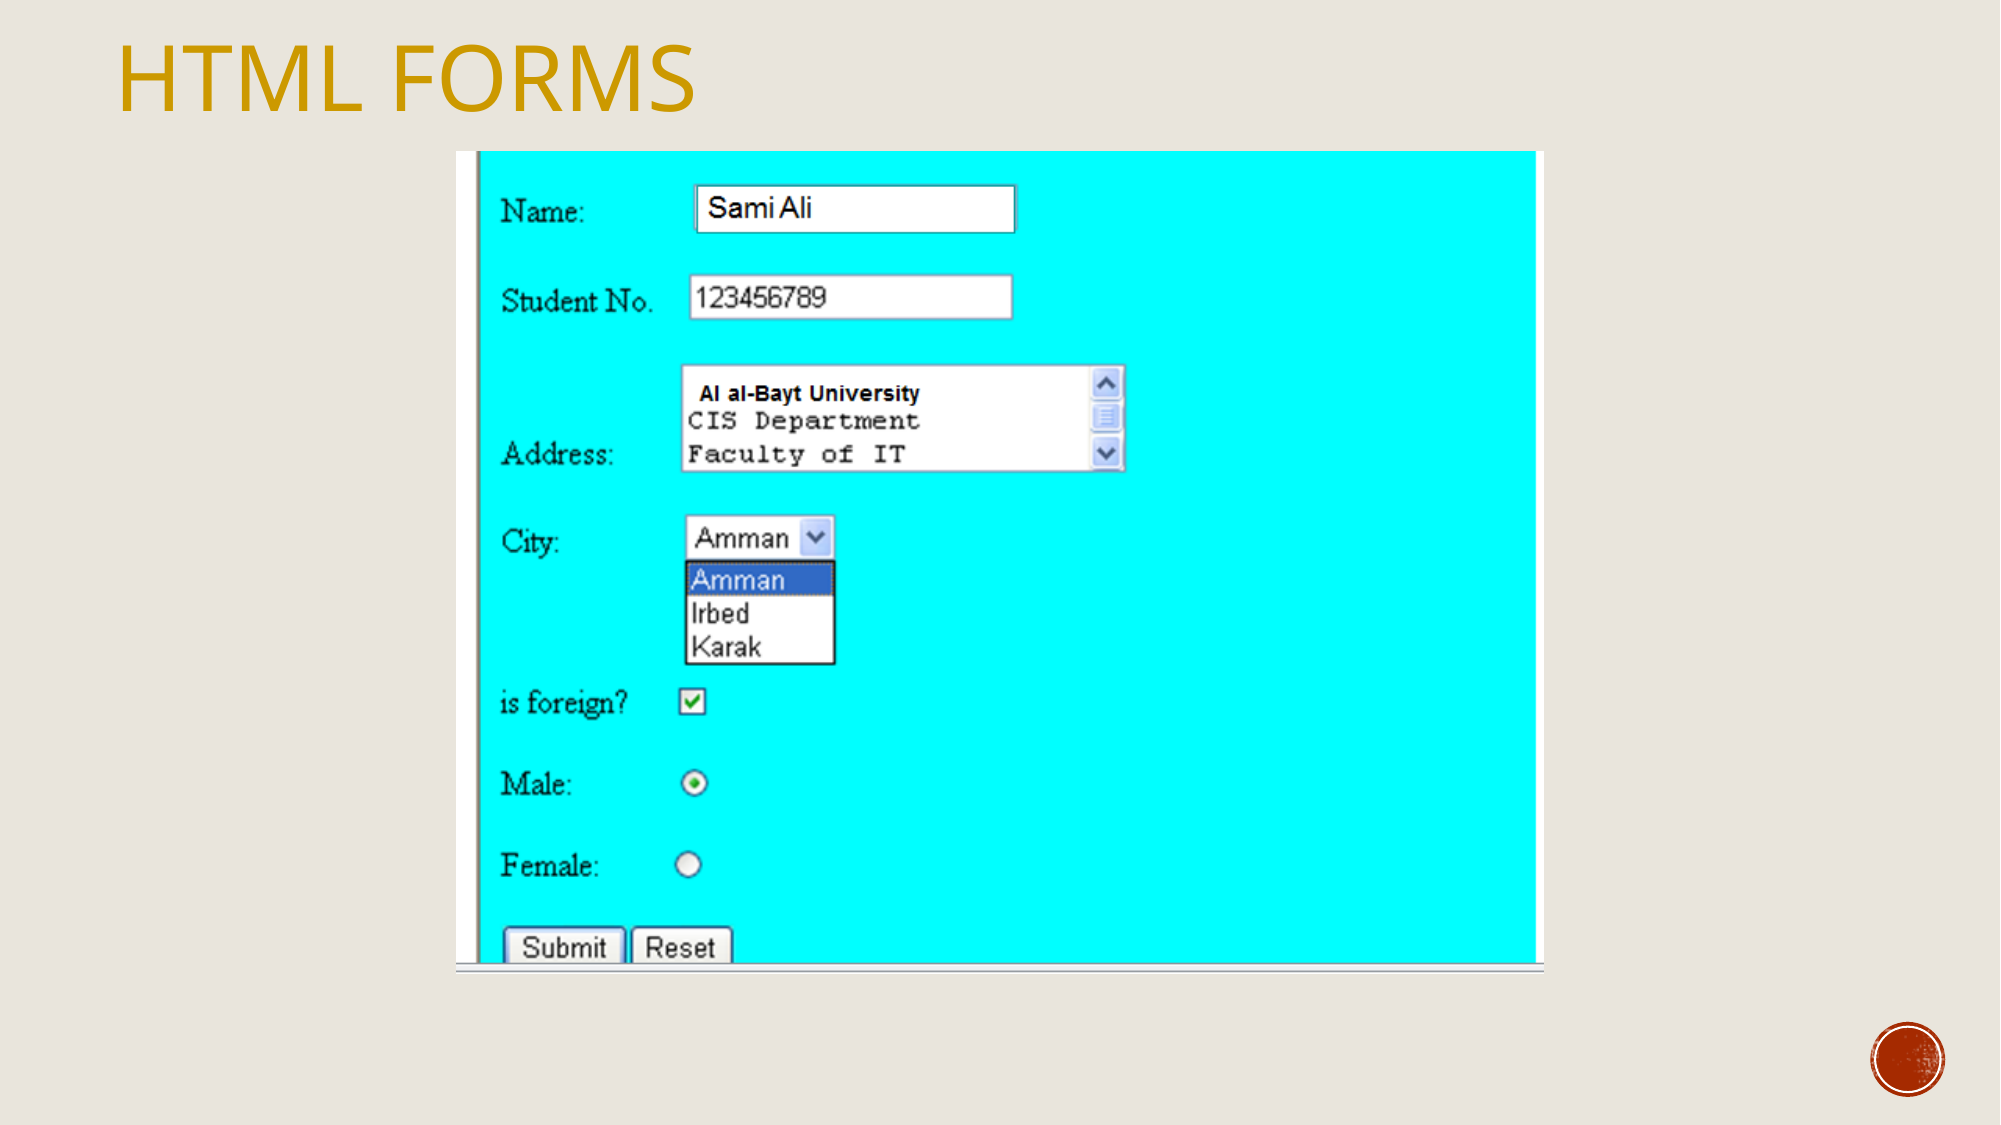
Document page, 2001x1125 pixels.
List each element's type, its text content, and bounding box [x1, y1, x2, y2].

picture [456, 151, 1544, 974]
text_box HTML Forms [99, 24, 1426, 173]
